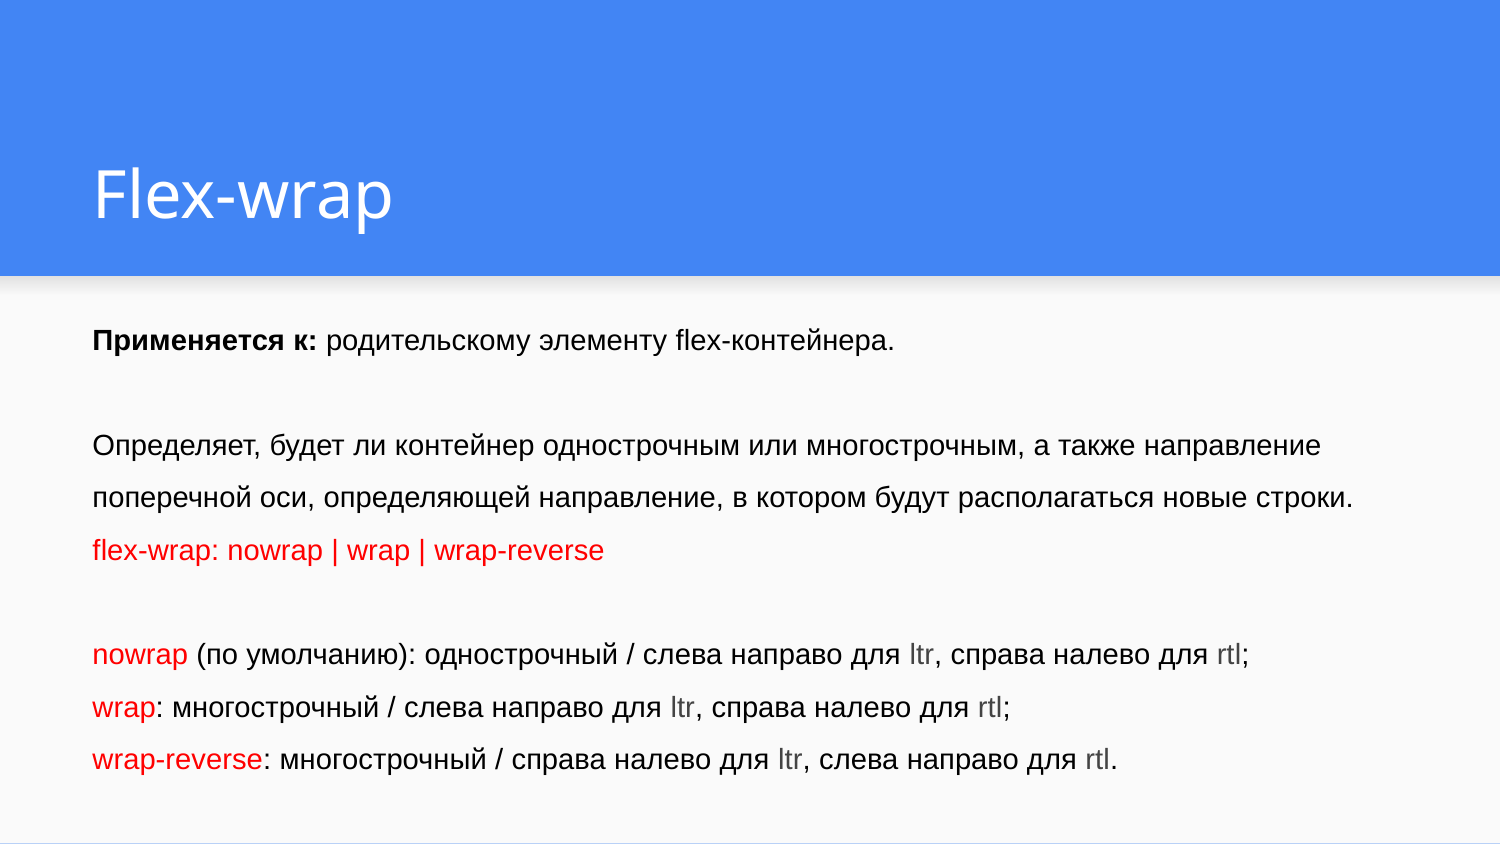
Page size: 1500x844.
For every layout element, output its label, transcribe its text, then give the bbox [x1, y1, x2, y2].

list Применяется к: родительскому элементу flex-контейнера. Определяет, будет ли контейнер однострочным или многострочным, а также направление поперечной оси, определяющей направление, в котором будут располагаться новые строки. flex-wrap: nowrap | wrap | wrap-reverse nowrap (по умолчанию): однострочный / слева направо для ltr, справа налево для rtl; wrap: многострочный / слева направо для ltr, справа налево для rtl; wrap-reverse: многострочный / справа налево для ltr, слева направо для rtl. [77, 288, 1427, 807]
title Flex-wrap [77, 121, 1427, 248]
